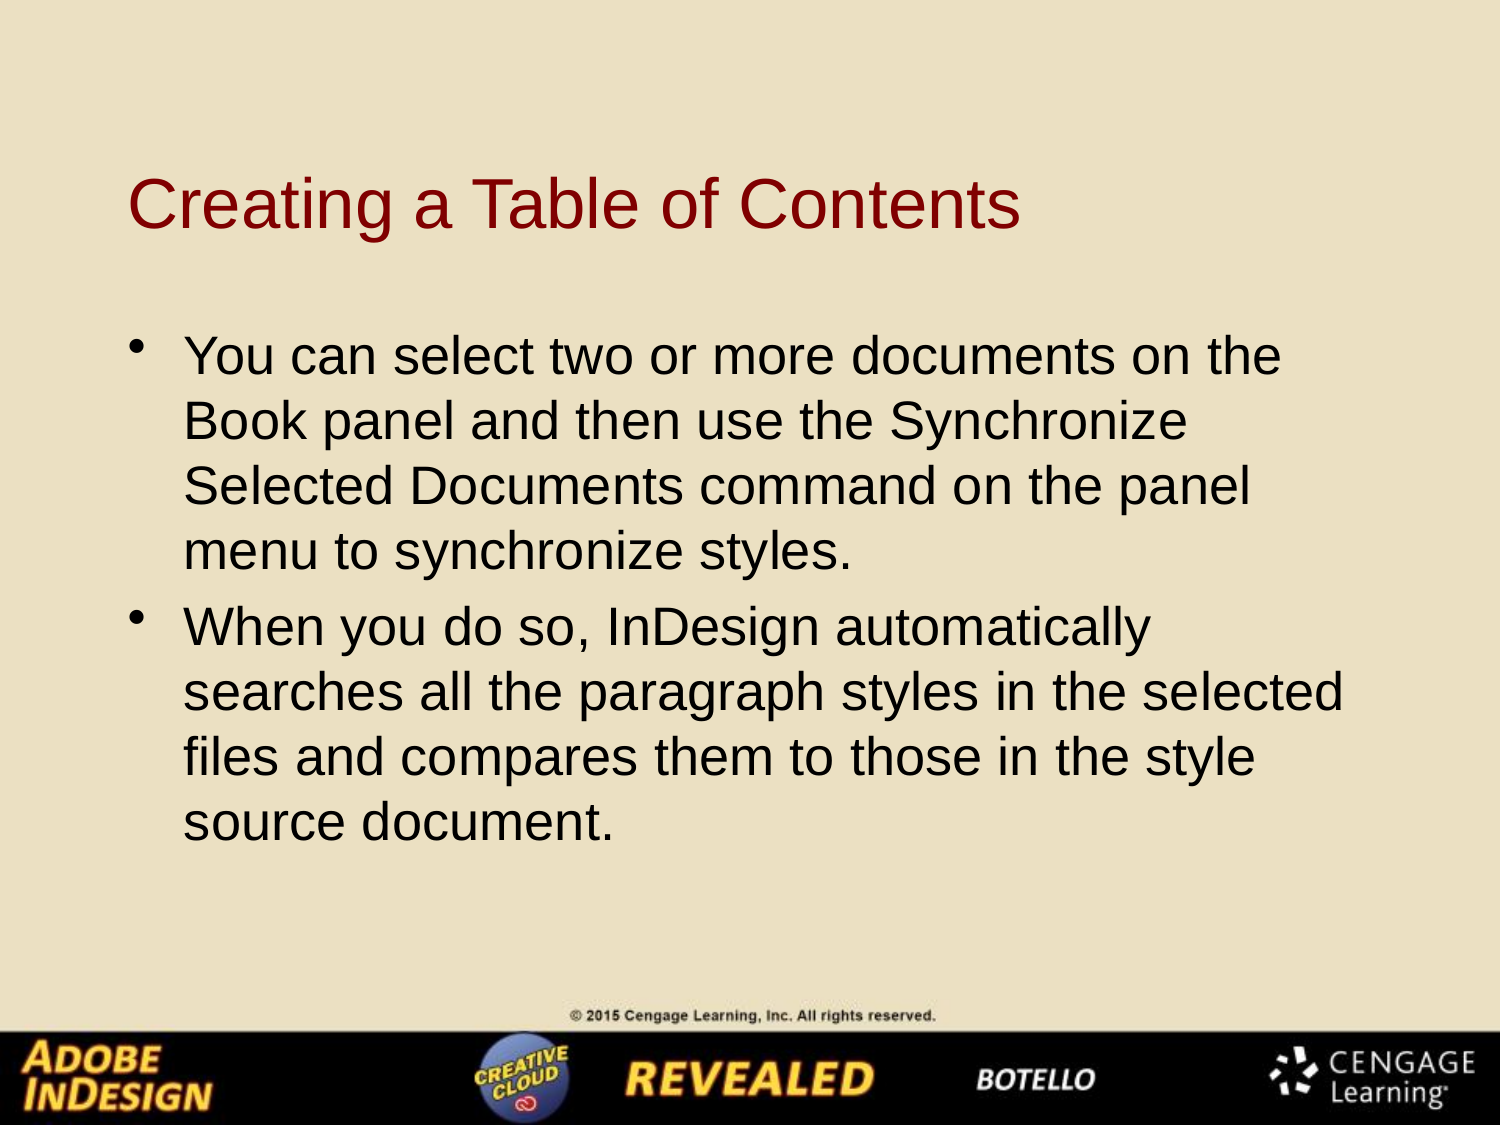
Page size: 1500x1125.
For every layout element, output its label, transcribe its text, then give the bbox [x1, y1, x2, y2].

title Creating a Table of Contents [112, 99, 1088, 300]
picture [0, 0, 1500, 1125]
list You can select two or more documents on the Book panel and then use the Synchronize Selected Documents command on the panel menu to synchronize styles. When you do so, InDesign automatically searches all the paragraph styles in the selected files and compares them to those in the style source document. [112, 312, 1388, 1000]
